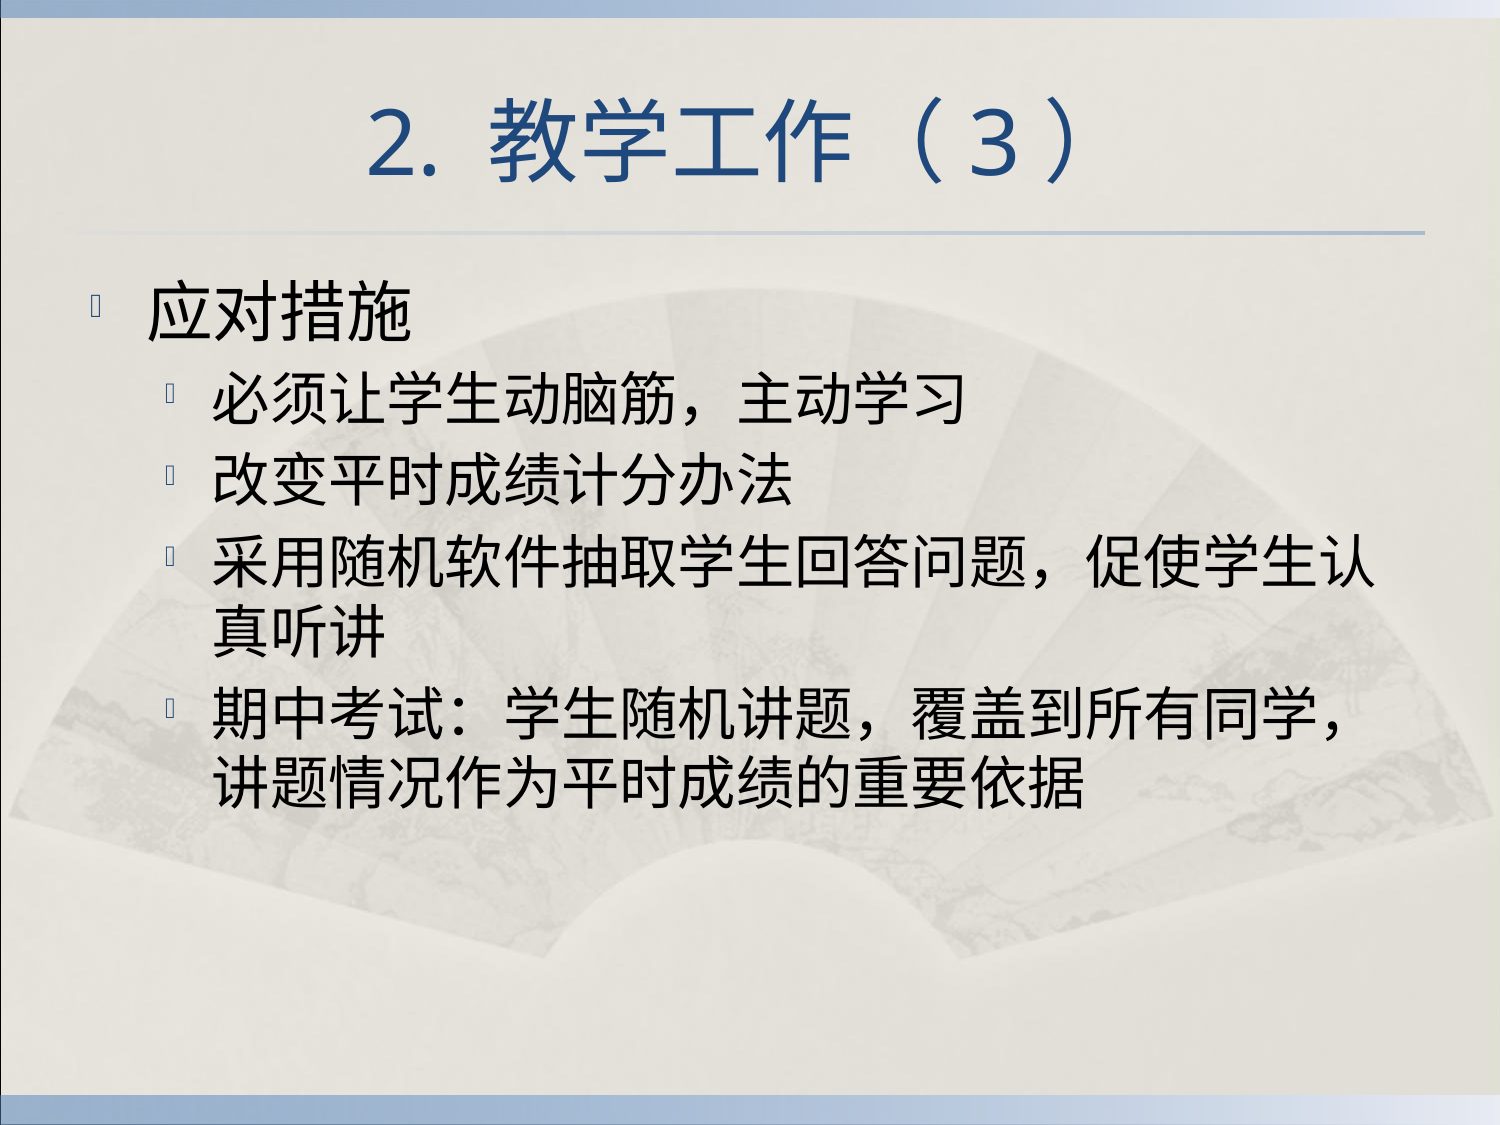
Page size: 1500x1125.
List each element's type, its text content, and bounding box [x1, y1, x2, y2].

picture [0, 18, 1500, 1095]
list 应对措施 必须让学生动脑筋，主动学习 改变平时成绩计分办法 采用随机软件抽取学生回答问题，促使学生认真听讲 期中考试：学生随机讲题，覆盖到所有同学，讲题情况作为平时成绩的重要依据 [75, 262, 1425, 1032]
title 2. 教学工作（3） [75, 45, 1425, 233]
